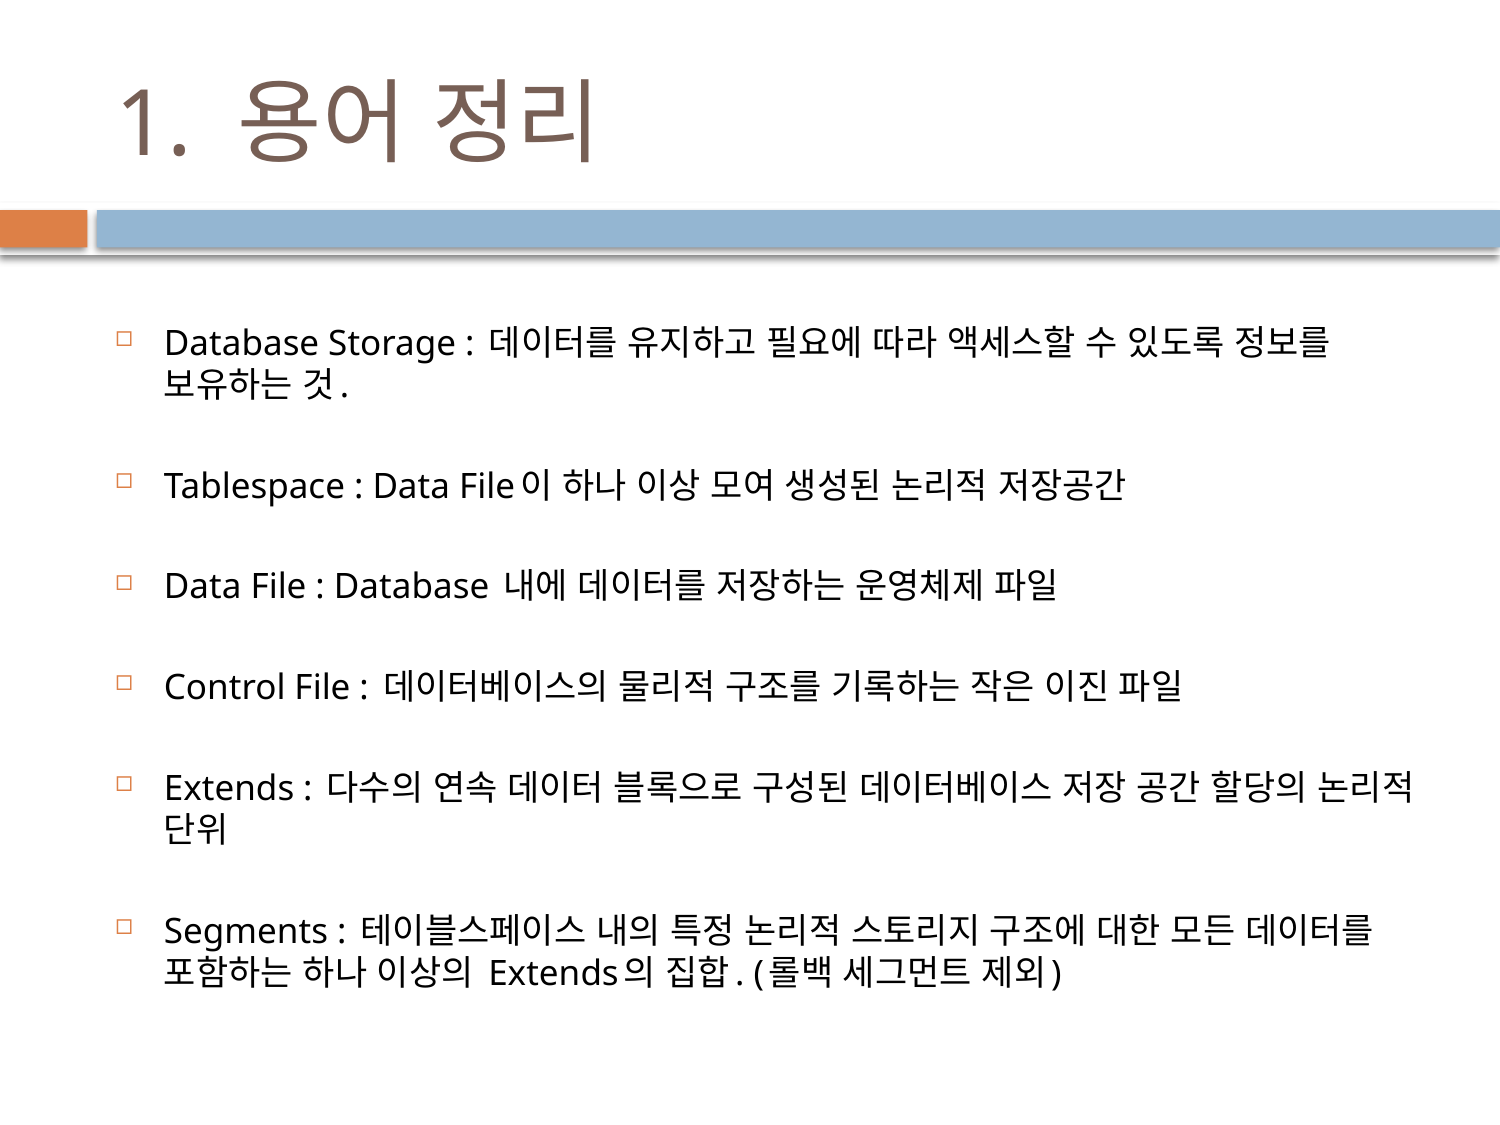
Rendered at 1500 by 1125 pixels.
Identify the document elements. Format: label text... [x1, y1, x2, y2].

title 1. 용어 정리 [100, 37, 1438, 200]
list Database Storage : 데이터를 유지하고 필요에 따라 액세스할 수 있도록 정보를 보유하는 것. Tablespace : Data File이 하나 이상 모여 생성된 논리적 저장공간 Data File : Database 내에 데이터를 저장하는 운영체제 파일 Control File : 데이터베이스의 물리적 구조를 기록하는 작은 이진 파일 Extends : 다수의 연속 데이터 블록으로 구성된 데이터베이스 저장 공간 할당의 논리적 단위 Segments : 테이블스페이스 내의 특정 논리적 스토리지 구조에 대한 모든 데이터를 포함하는 하나 이상의 Extends의 집합. (롤백 세그먼트 제외) [100, 262, 1438, 1000]
